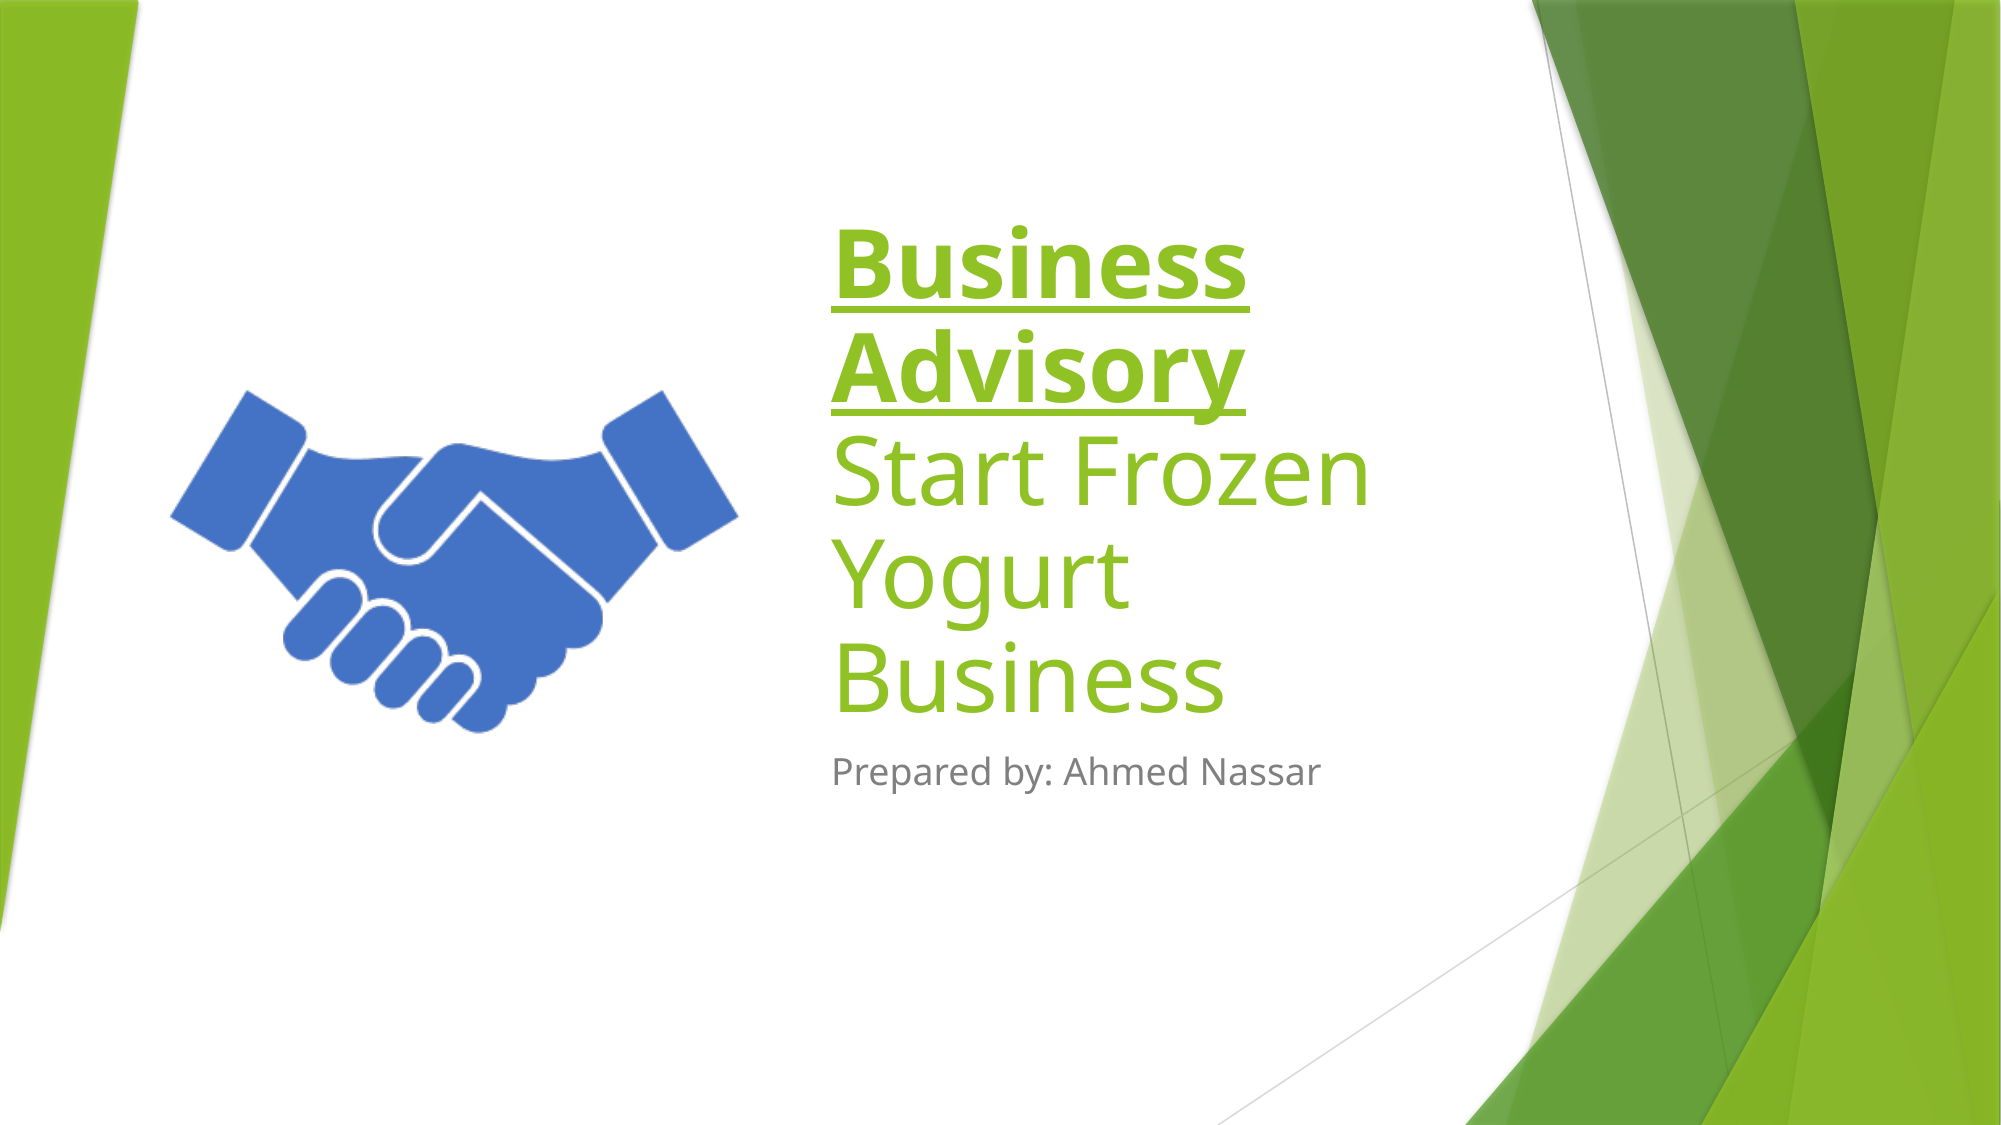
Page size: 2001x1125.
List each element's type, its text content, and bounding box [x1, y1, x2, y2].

subtitle Prepared by: Ahmed Nassar [816, 740, 1522, 884]
title Business Advisory Start Frozen Yogurt Business [816, 207, 1522, 740]
picture [145, 253, 764, 873]
text_box [0, 1, 140, 933]
